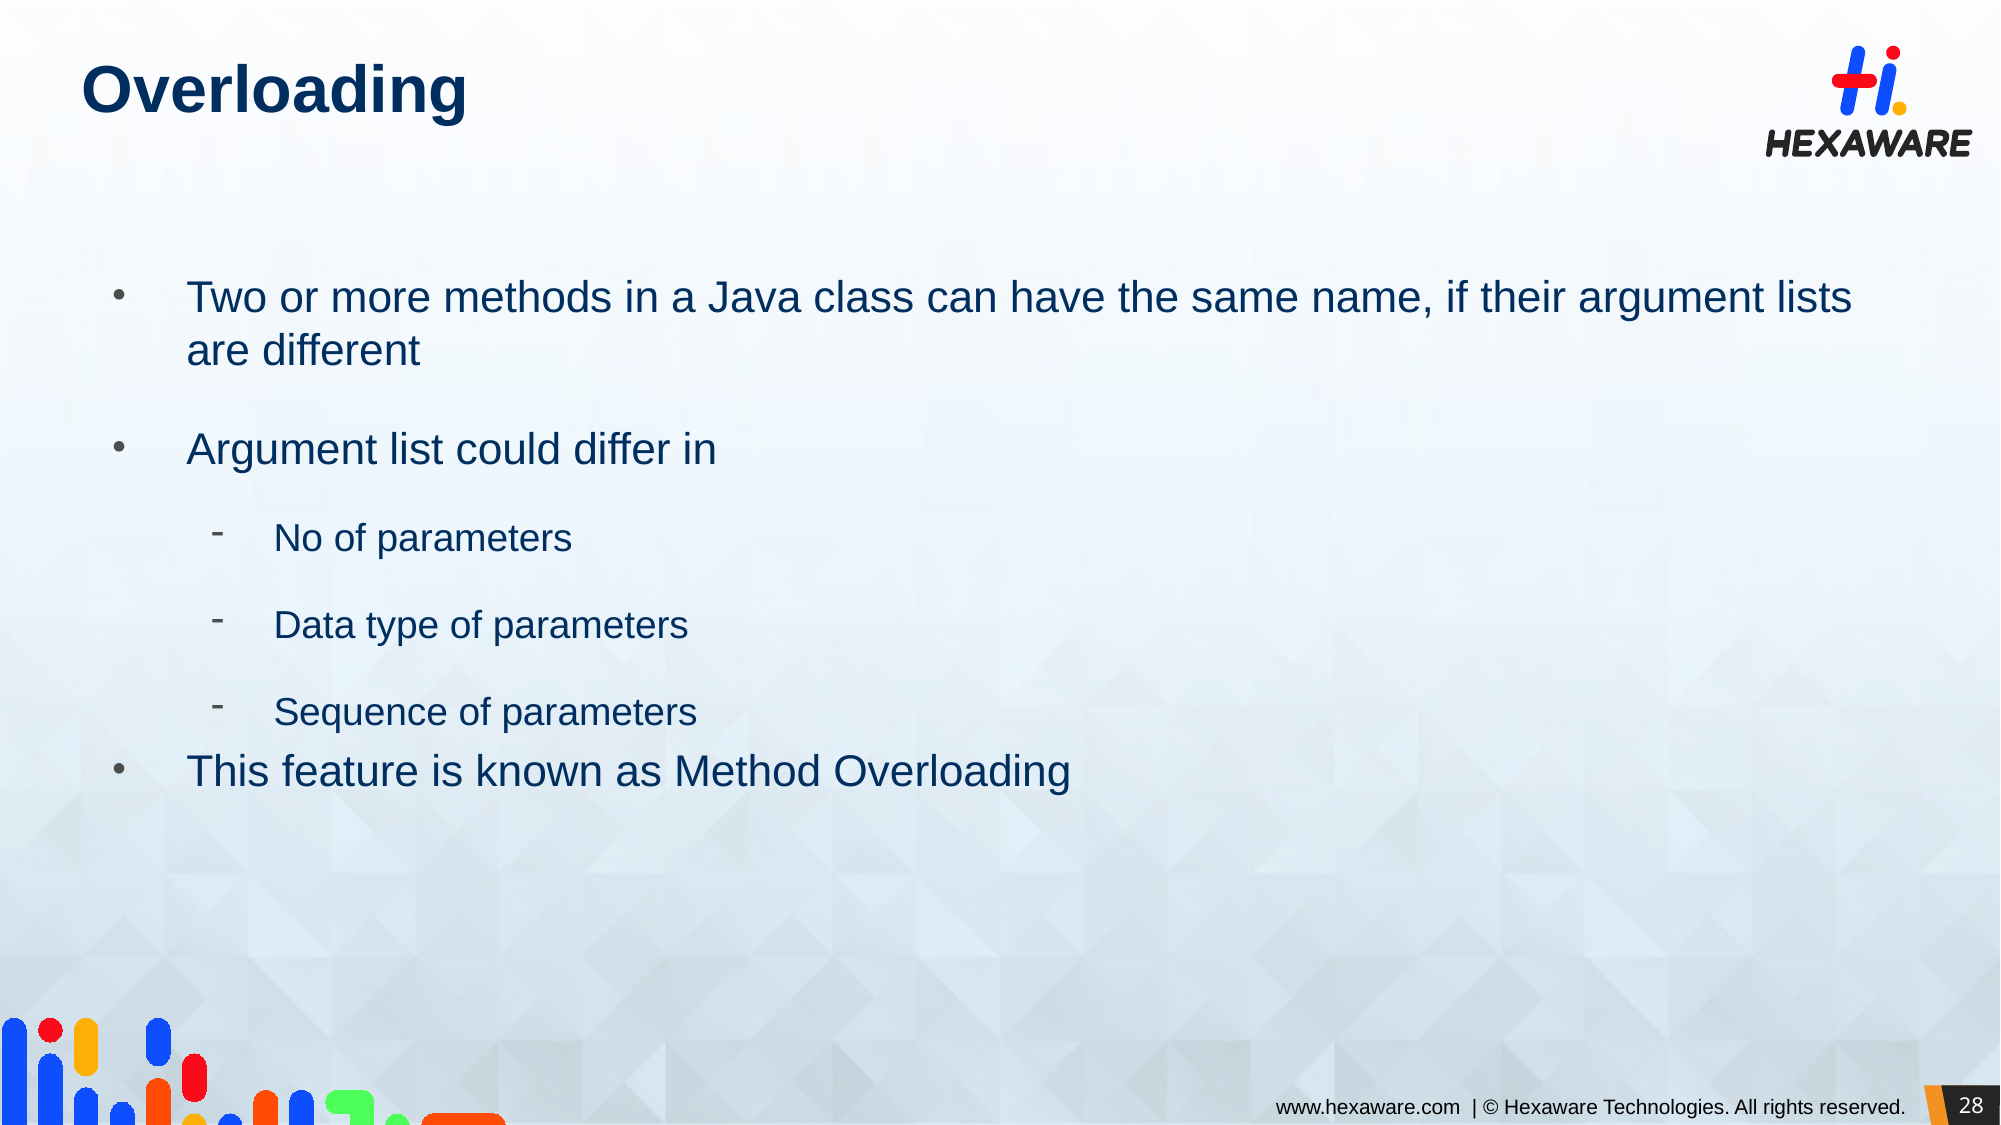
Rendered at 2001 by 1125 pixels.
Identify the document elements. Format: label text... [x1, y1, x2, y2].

title Overloading [70, 35, 1521, 136]
list Two or more methods in a Java class can have the same name, if their argument lists are different Argument list could differ in No of parameters Data type of parameters Sequence of parameters This feature is known as Method Overloading [99, 262, 1900, 1004]
picture [0, 0, 2001, 1125]
